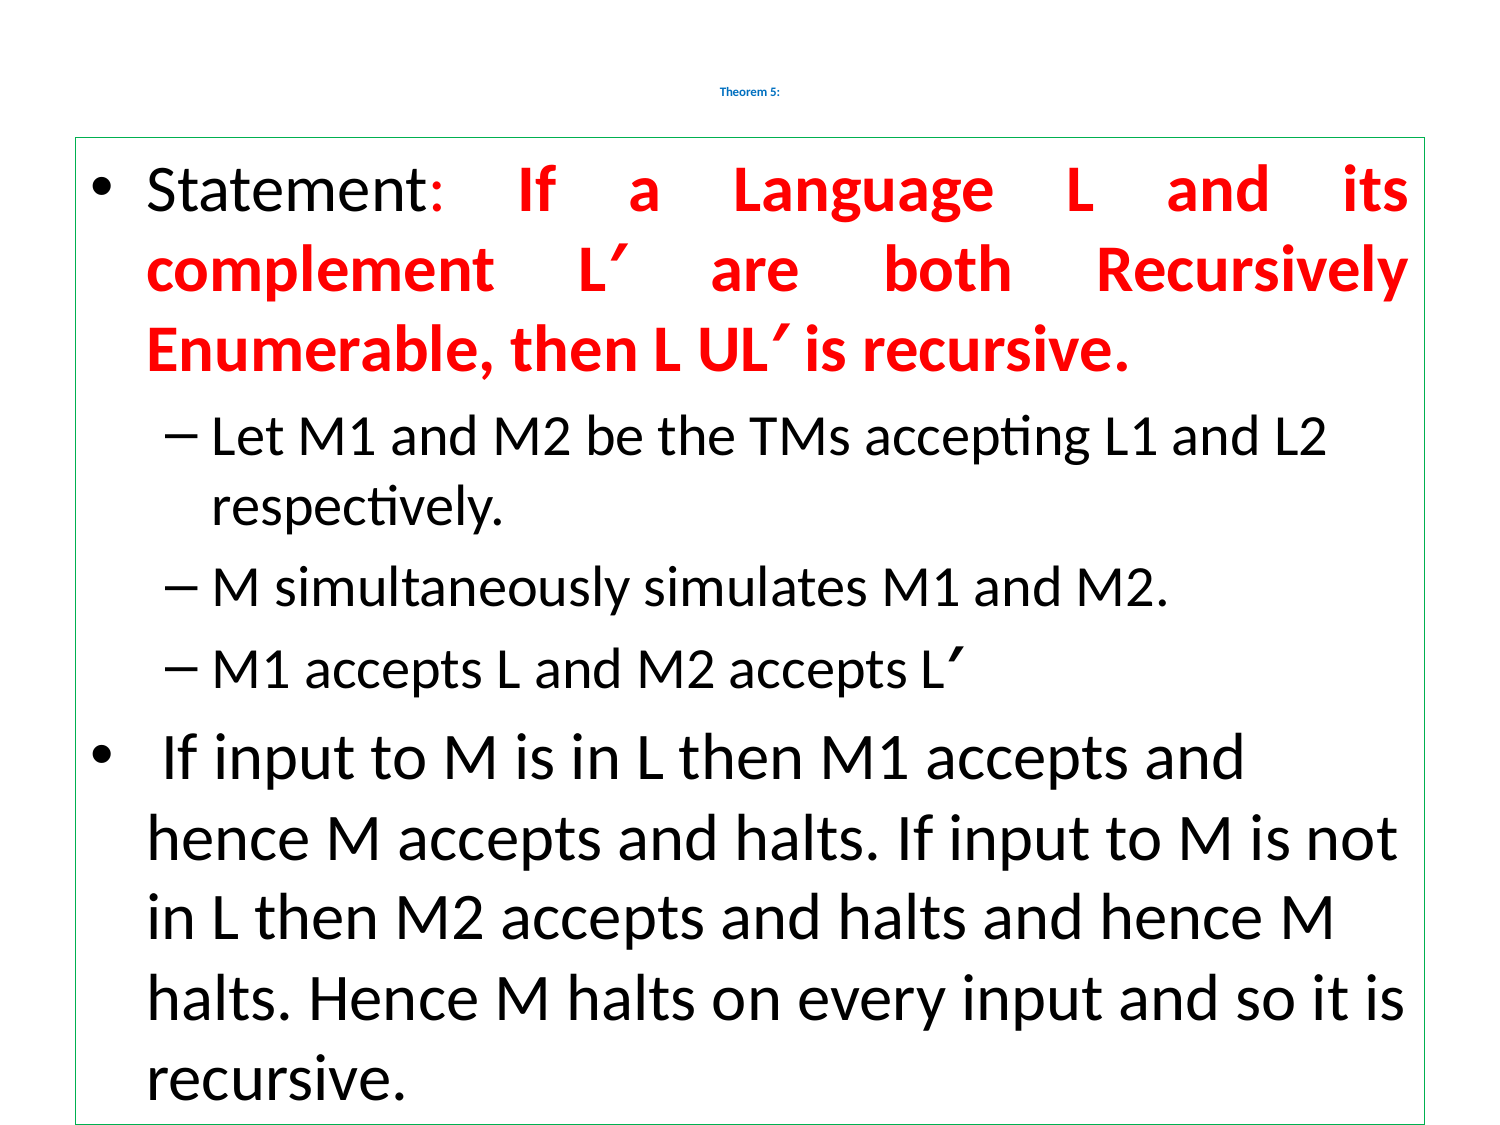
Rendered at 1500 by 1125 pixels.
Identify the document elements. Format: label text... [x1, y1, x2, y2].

title Theorem 5: [75, 45, 1425, 137]
list Statement: If a Language L and its complement L′ are both Recursively Enumerable, then L UL′ is recursive. Let M1 and M2 be the TMs accepting L1 and L2 respectively. M simultaneously simulates M1 and M2. M1 accepts L and M2 accepts L′ If input to M is in L then M1 accepts and hence M accepts and halts. If input to M is not in L then M2 accepts and halts and hence M halts. Hence M halts on every input and so it is recursive. [75, 137, 1425, 1125]
